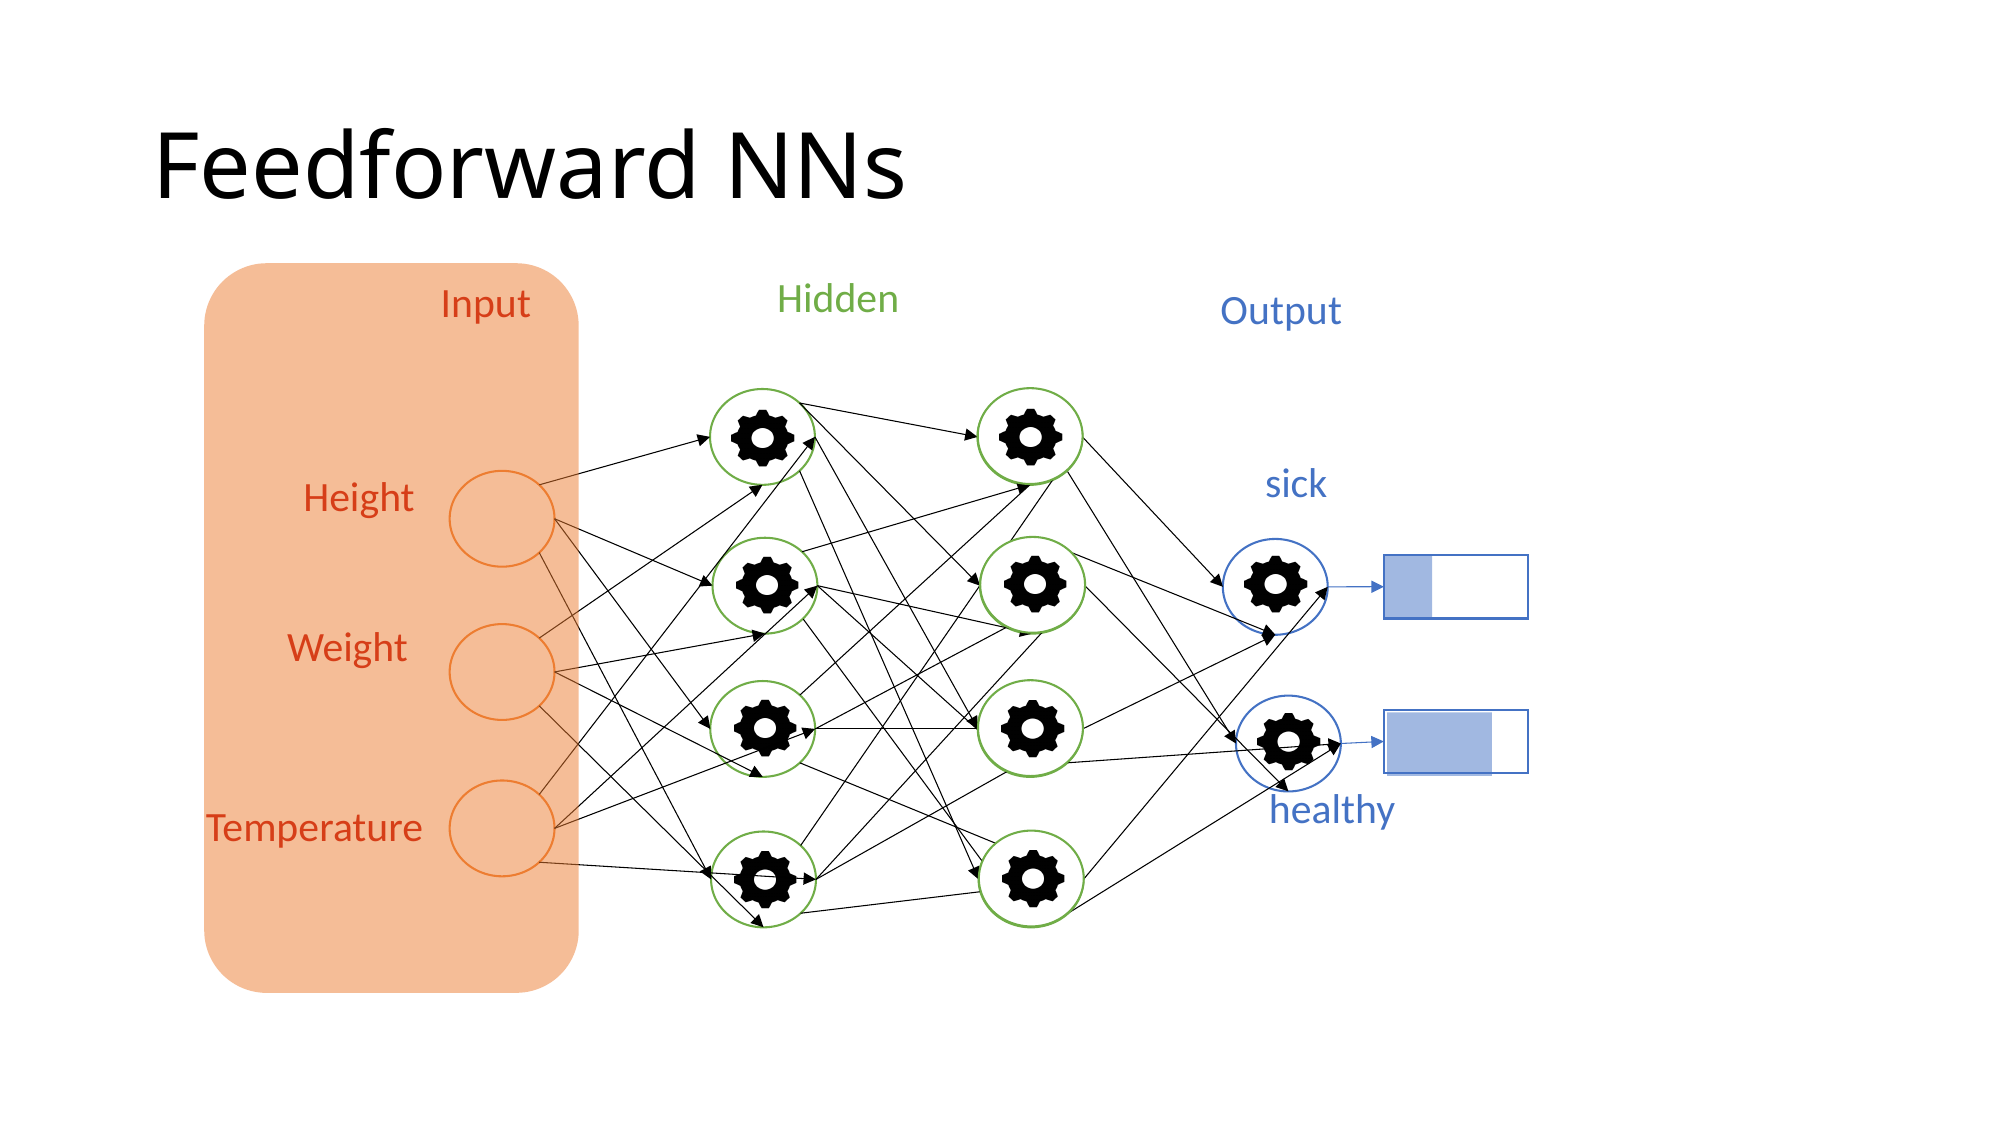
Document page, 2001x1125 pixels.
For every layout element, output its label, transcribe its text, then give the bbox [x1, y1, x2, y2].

title Feedforward NNs [137, 59, 1863, 278]
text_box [137, 263, 1529, 993]
